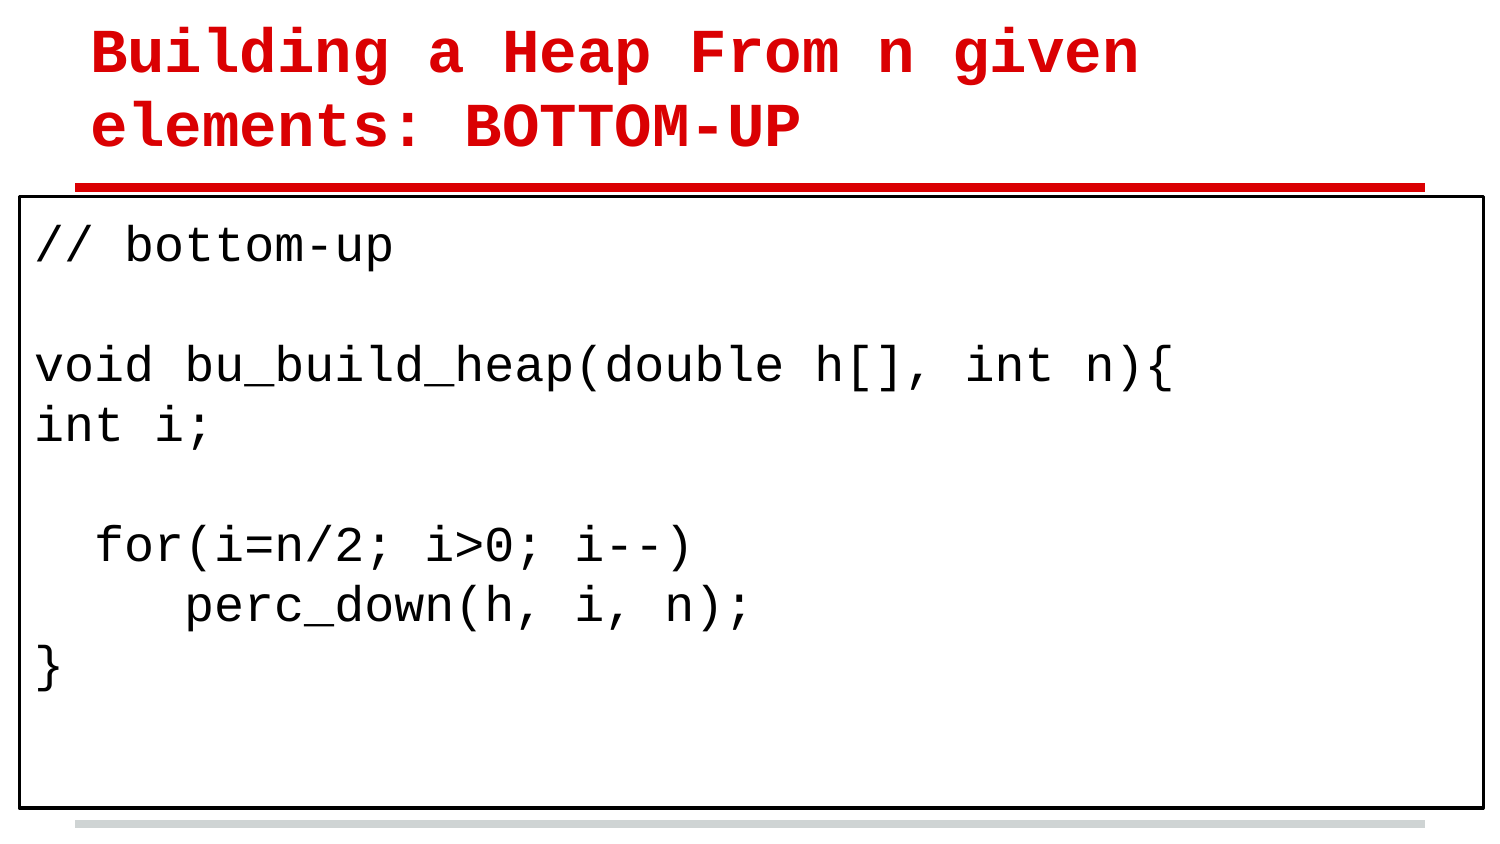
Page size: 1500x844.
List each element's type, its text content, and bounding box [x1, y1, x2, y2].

title Building a Heap From n given elements: BOTTOM-UP [75, 33, 1425, 175]
list // bottom-up void bu_build_heap(double h[], int n){ int i; for(i=n/2; i>0; i--) perc_down(h, i, n); } [19, 196, 1484, 808]
